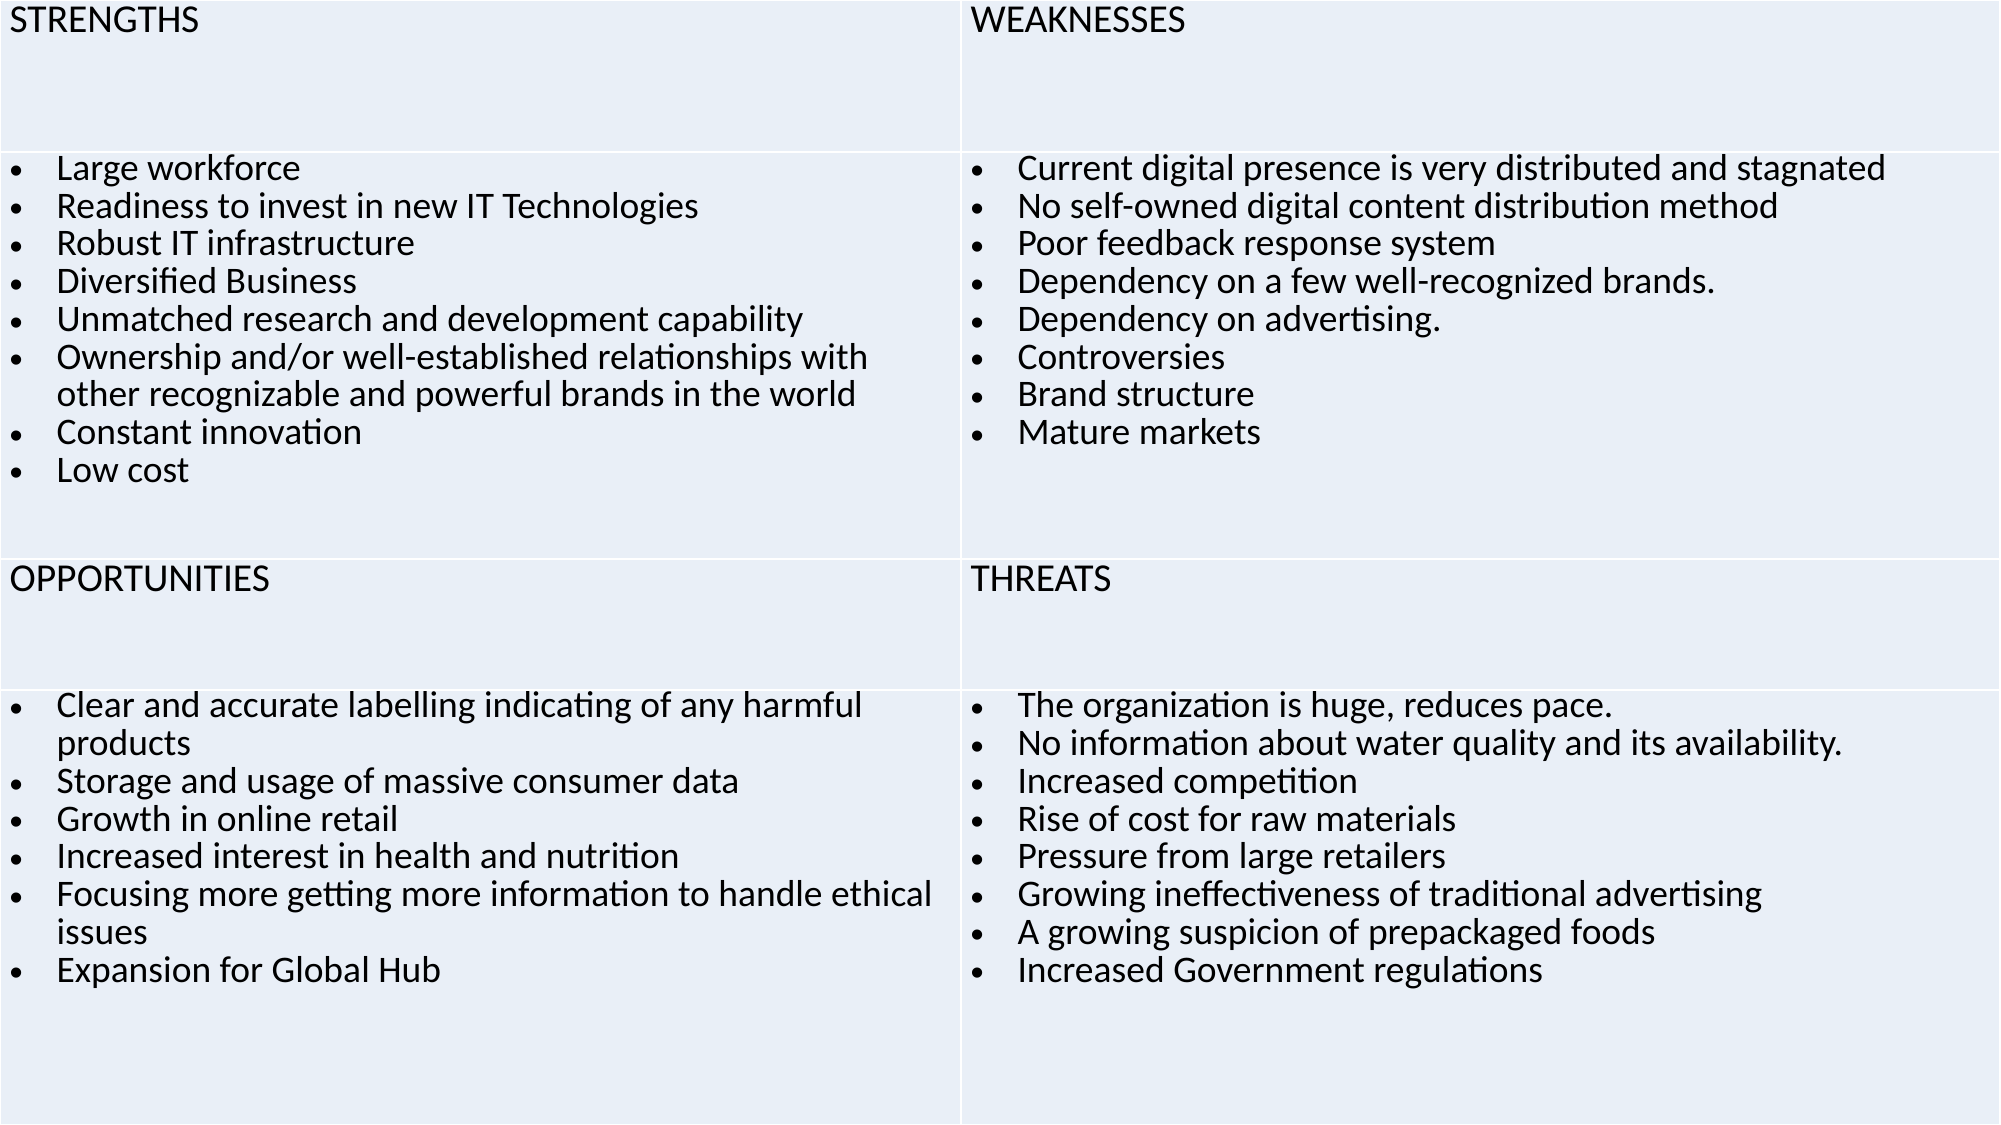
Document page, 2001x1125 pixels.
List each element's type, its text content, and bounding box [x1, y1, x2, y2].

table_cell Clear and accurate labelling indicating of any harmful products Storage and usage of massive consumer data Growth in online retail Increased interest in health and nutrition Focusing more getting more information to handle ethical issues Expansion for Global Hub [1, 691, 960, 1124]
table_header WEAKNESSES [962, 1, 1999, 151]
table_cell Large workforce Readiness to invest in new IT Technologies Robust IT infrastructure Diversified Business Unmatched research and development capability Ownership and/or well-established relationships with other recognizable and powerful brands in the world Constant innovation Low cost [1, 153, 960, 558]
table_cell Current digital presence is very distributed and stagnated No self-owned digital content distribution method Poor feedback response system Dependency on a few well-recognized brands. Dependency on advertising. Controversies Brand structure Mature markets [962, 153, 1999, 558]
table_cell The organization is huge, reduces pace. No information about water quality and its availability. Increased competition Rise of cost for raw materials Pressure from large retailers Growing ineffectiveness of traditional advertising A growing suspicion of prepackaged foods Increased Government regulations [962, 691, 1999, 1124]
table_cell OPPORTUNITIES [1, 560, 960, 689]
table_cell THREATS [962, 560, 1999, 689]
table_header STRENGTHS [1, 1, 960, 151]
